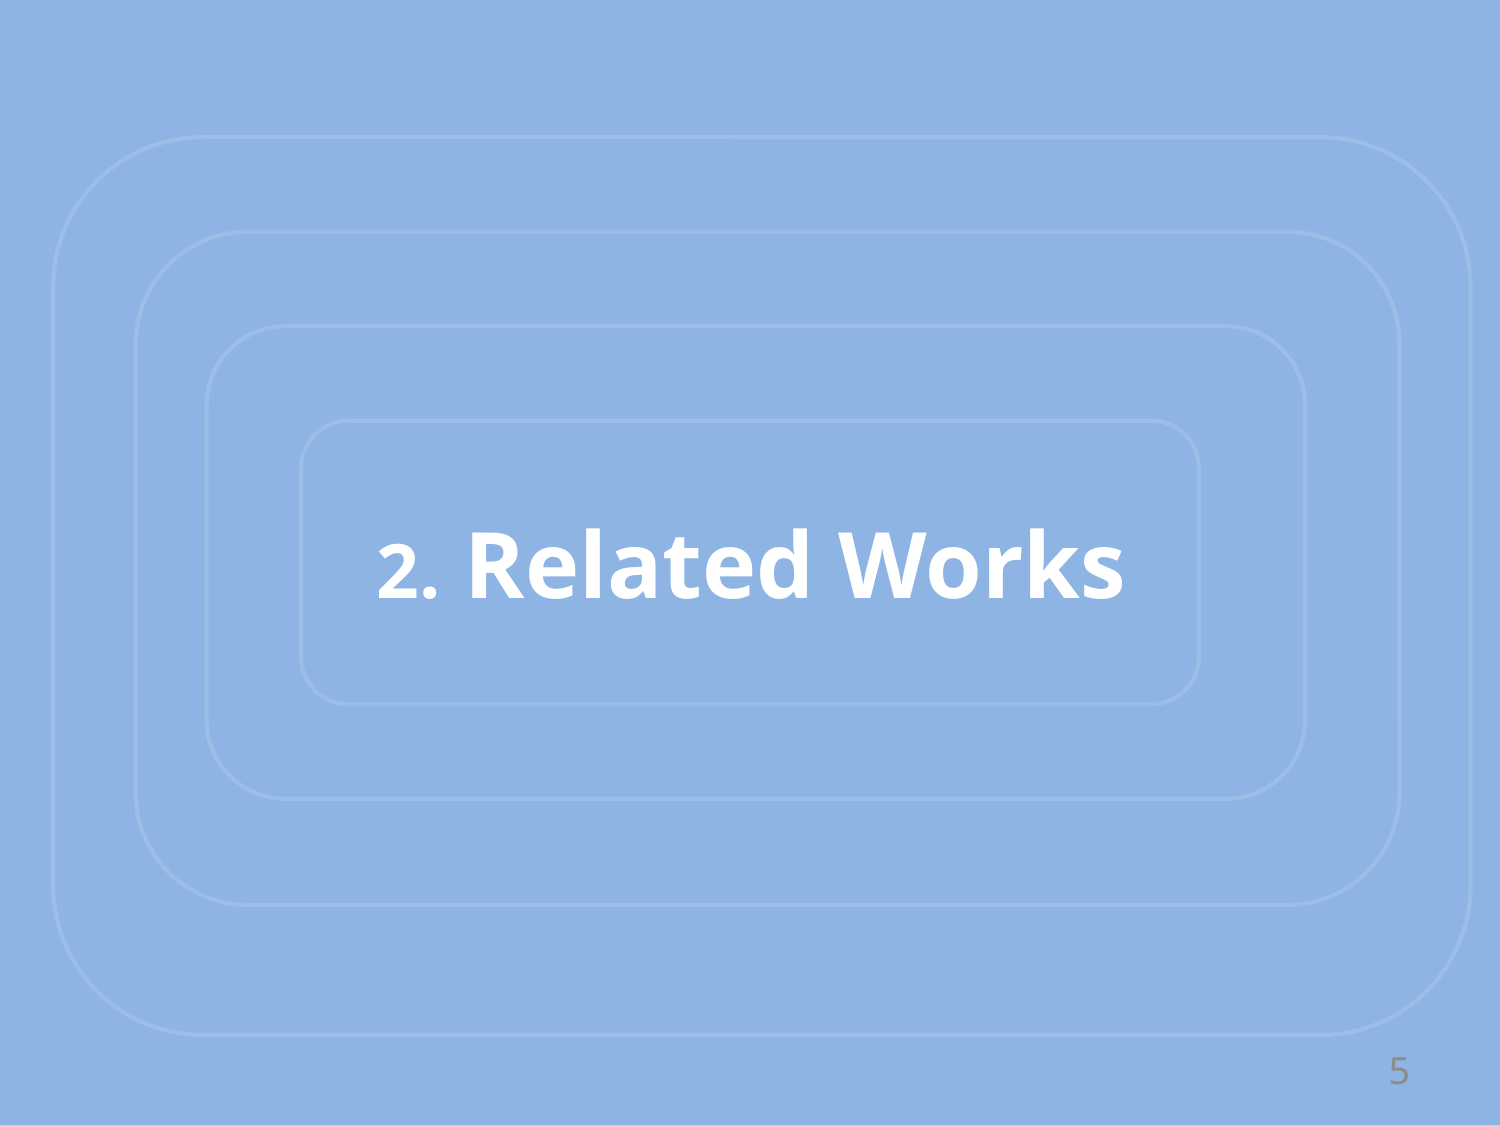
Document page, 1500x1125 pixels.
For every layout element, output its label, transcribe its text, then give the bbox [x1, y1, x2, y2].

text_box [50, 135, 1473, 1038]
slide_number 5 [1074, 1042, 1425, 1103]
